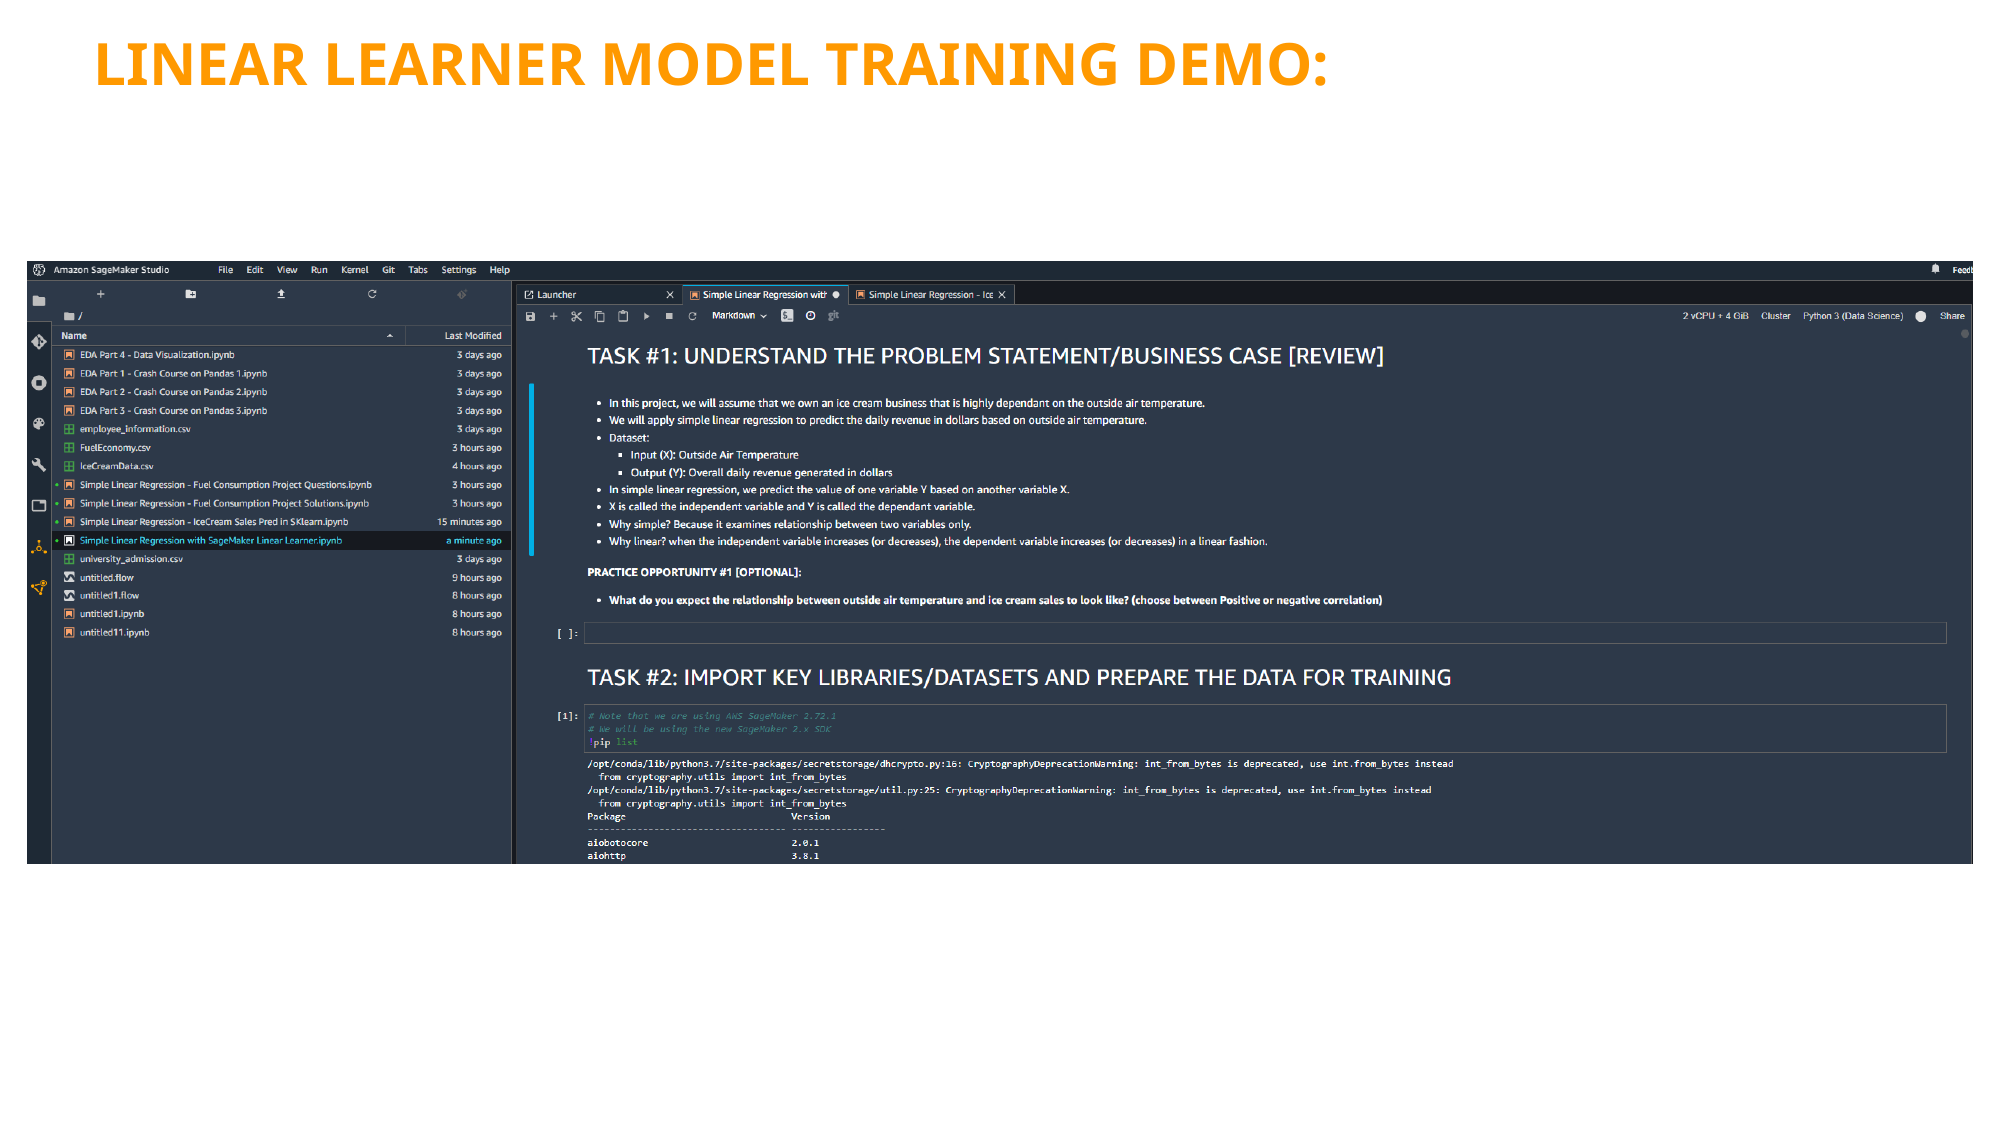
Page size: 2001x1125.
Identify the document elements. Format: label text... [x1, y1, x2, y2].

picture [27, 261, 1973, 864]
text_box LINEAR LEARNER MODEL TRAINING DEMO: [79, 20, 1684, 105]
